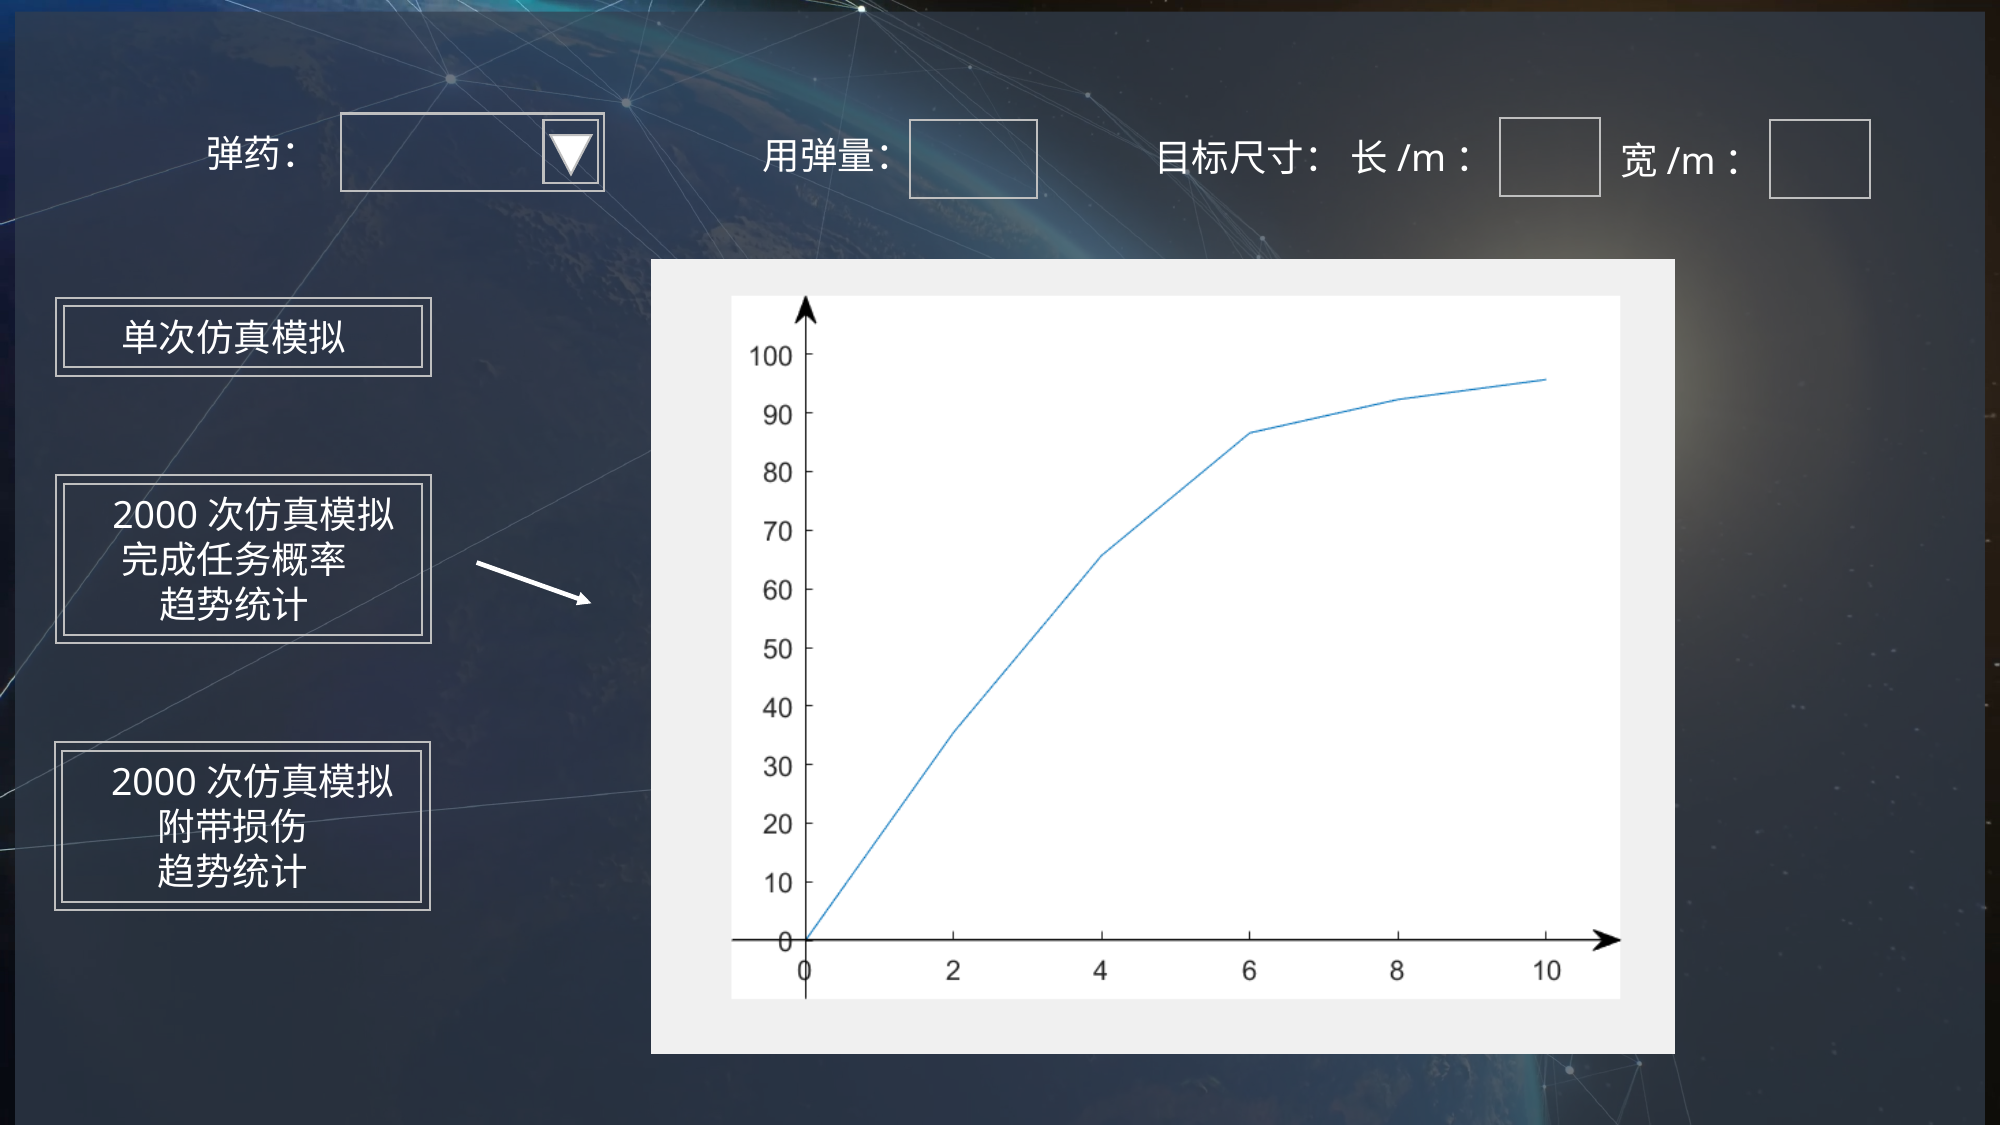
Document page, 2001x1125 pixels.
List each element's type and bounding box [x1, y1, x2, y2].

text_box [476, 562, 592, 604]
picture [0, 0, 2000, 1125]
